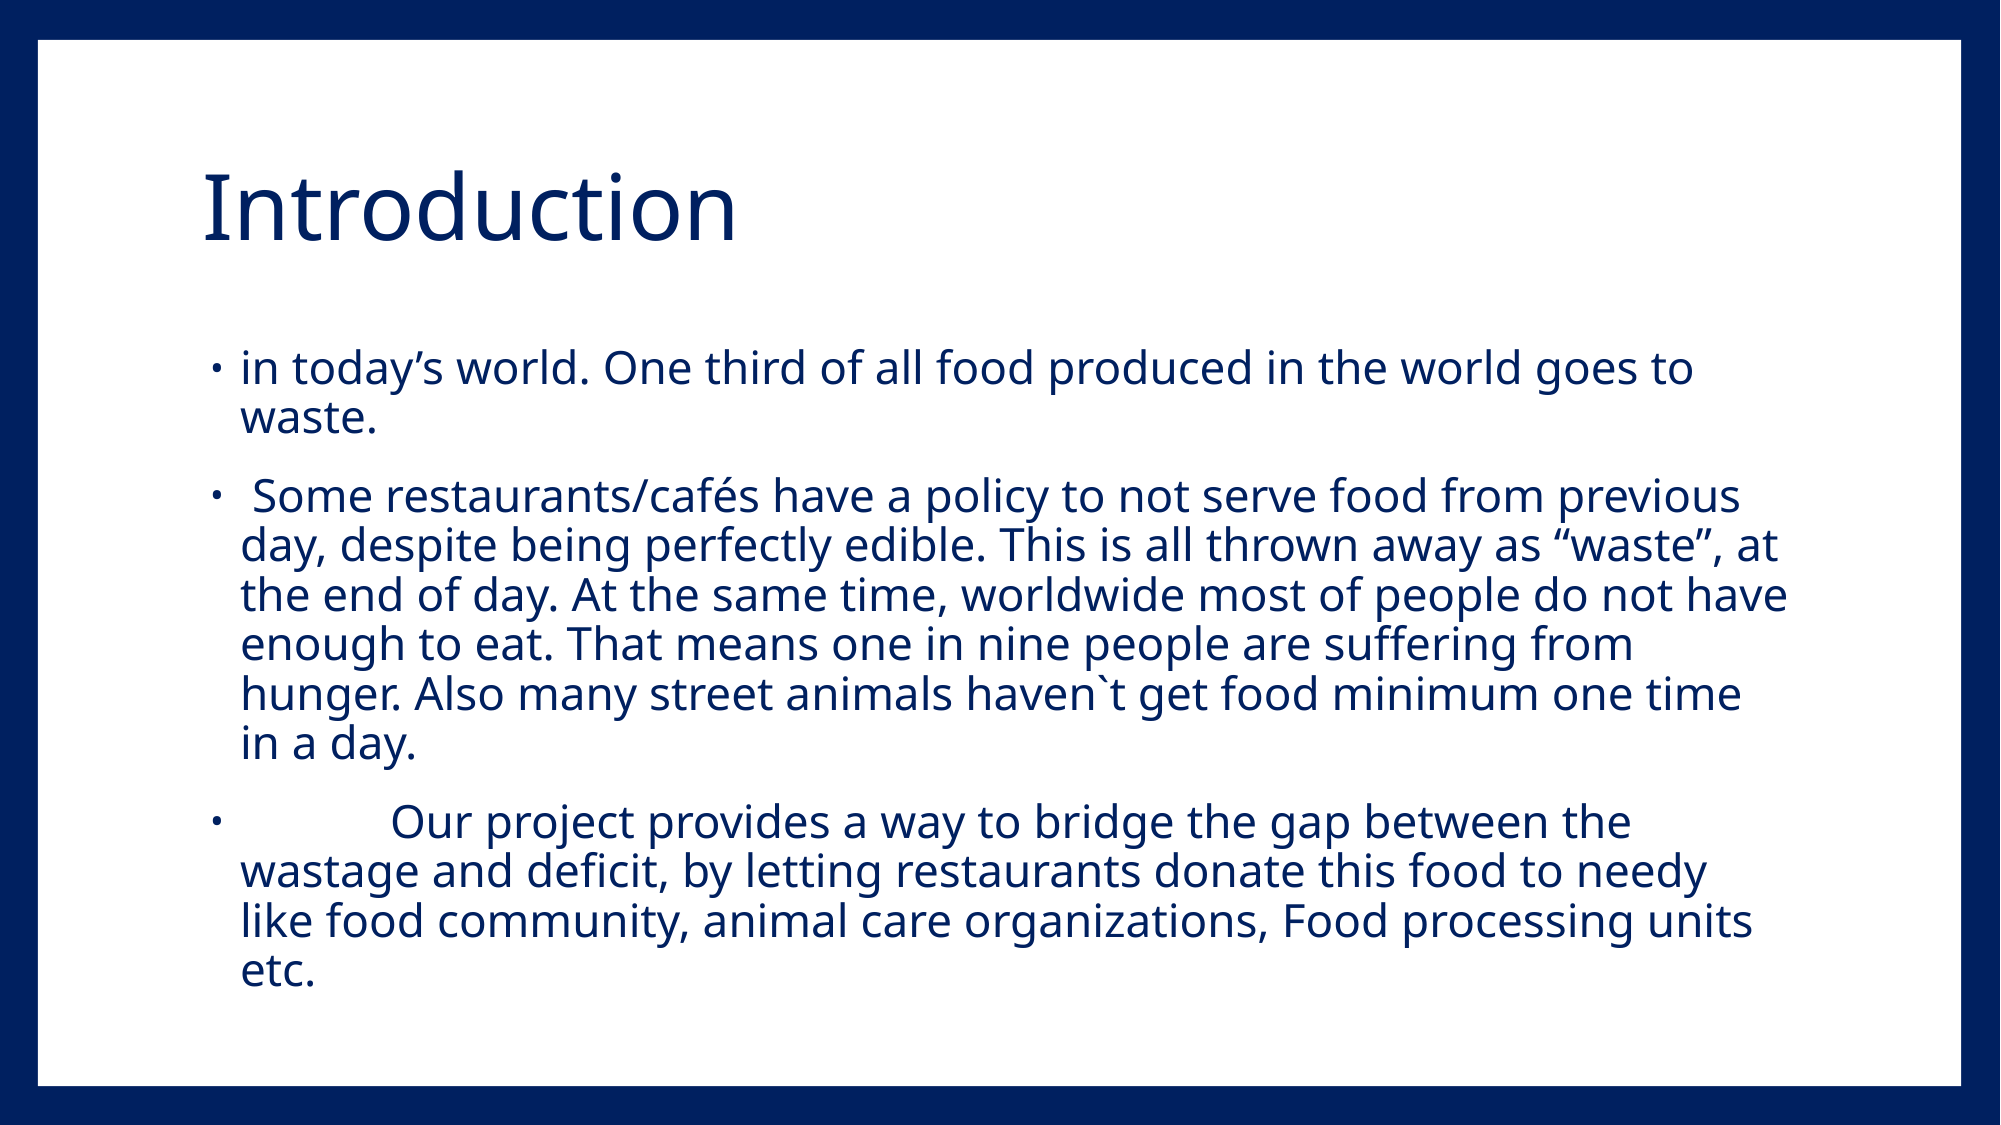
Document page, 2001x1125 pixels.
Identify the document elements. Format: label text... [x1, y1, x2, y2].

list in today’s world. One third of all food produced in the world goes to waste. Some restaurants/cafés have a policy to not serve food from previous day, despite being perfectly edible. This is all thrown away as “waste”, at the end of day. At the same time, worldwide most of people do not have enough to eat. That means one in nine people are suffering from hunger. Also many street animals haven`t get food minimum one time in a day. Our project provides a way to bridge the gap between the wastage and deficit, by letting restaurants donate this food to needy like food community, animal care organizations, Food processing units etc. [187, 337, 1808, 1000]
title Introduction [187, 99, 1808, 323]
